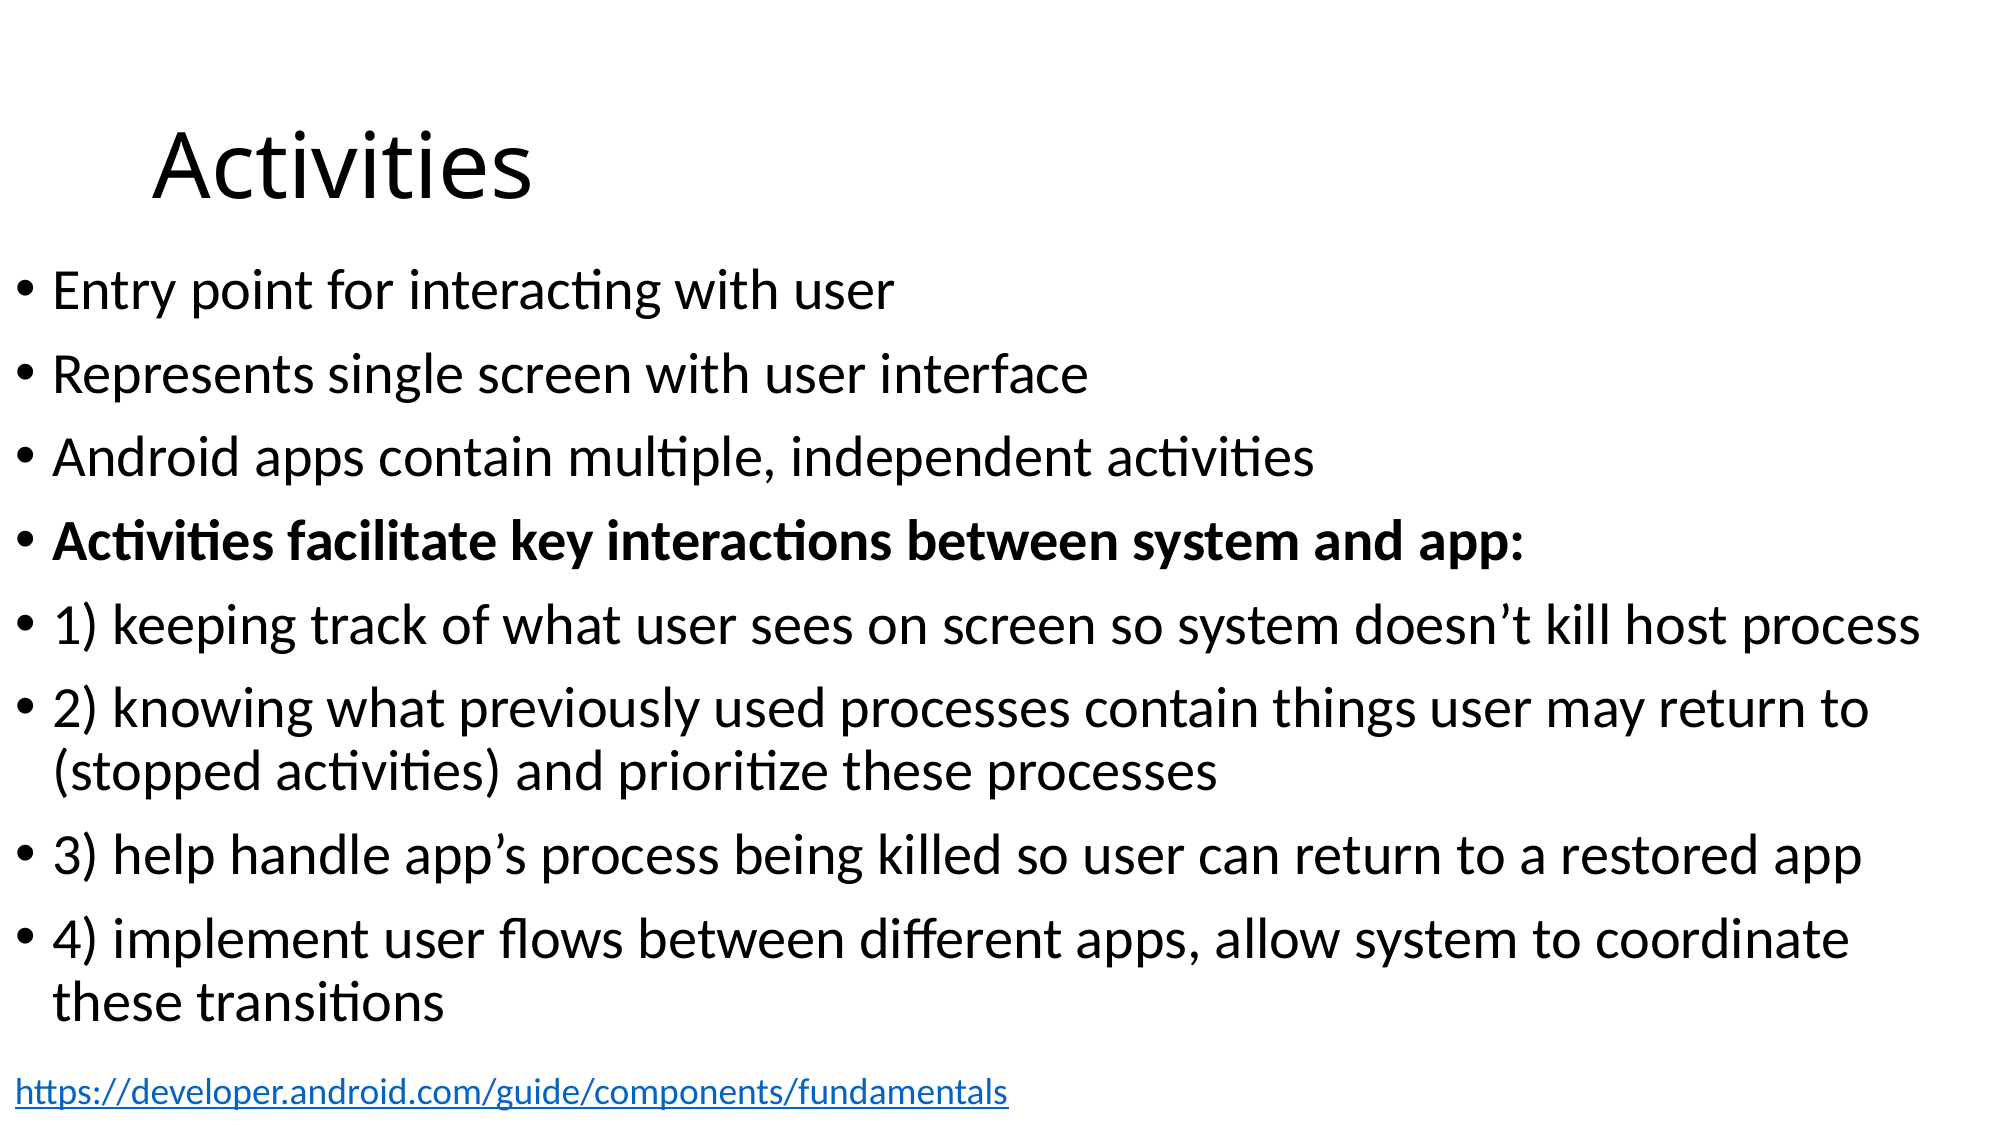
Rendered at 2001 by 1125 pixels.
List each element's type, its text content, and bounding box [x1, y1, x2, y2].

title Activities [137, 59, 1863, 251]
text_box https://developer.android.com/guide/components/fundamentals [0, 1059, 1570, 1120]
list Entry point for interacting with user Represents single screen with user interface Android apps contain multiple, independent activities Activities facilitate key interactions between system and app: 1) keeping track of what user sees on screen so system doesn’t kill host process 2) knowing what previously used processes contain things user may return to (stopped activities) and prioritize these processes 3) help handle app’s process being killed so user can return to a restored app 4) implement user flows between different apps, allow system to coordinate these transitions [0, 251, 2000, 1055]
